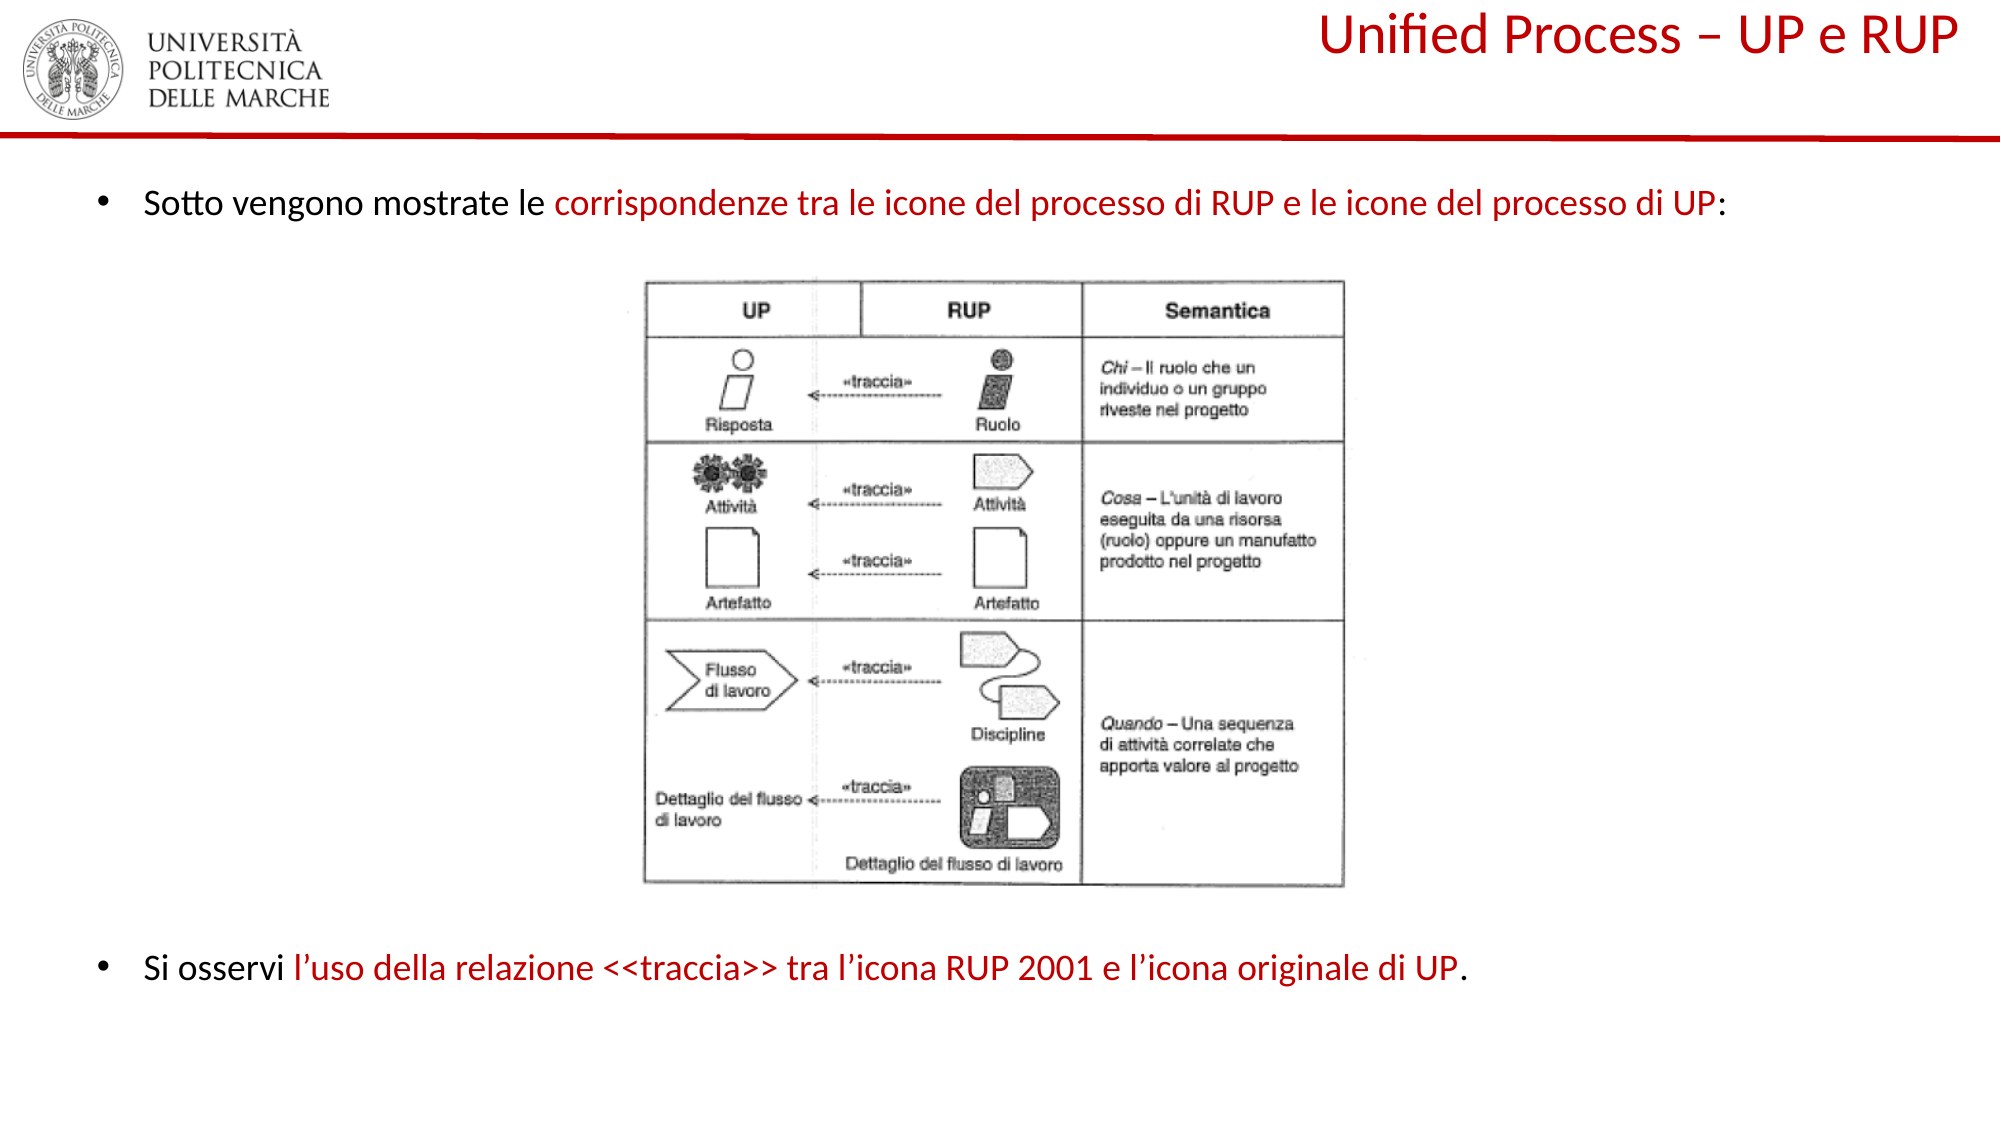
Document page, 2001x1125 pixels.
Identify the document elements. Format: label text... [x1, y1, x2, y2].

text_box Sotto vengono mostrate le corrispondenze tra le icone del processo di RUP e le icone del processo di UP: Si osservi l’uso della relazione <<traccia>> tra l’icona RUP 2001 e l’icona originale di UP. [82, 170, 1932, 1041]
picture [627, 276, 1373, 901]
text_box Unified Process – UP e RUP [1303, 0, 1975, 135]
picture [23, 17, 329, 122]
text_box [0, 135, 2000, 139]
text_box Unified Process – UP e RUP [1303, 139, 1975, 143]
